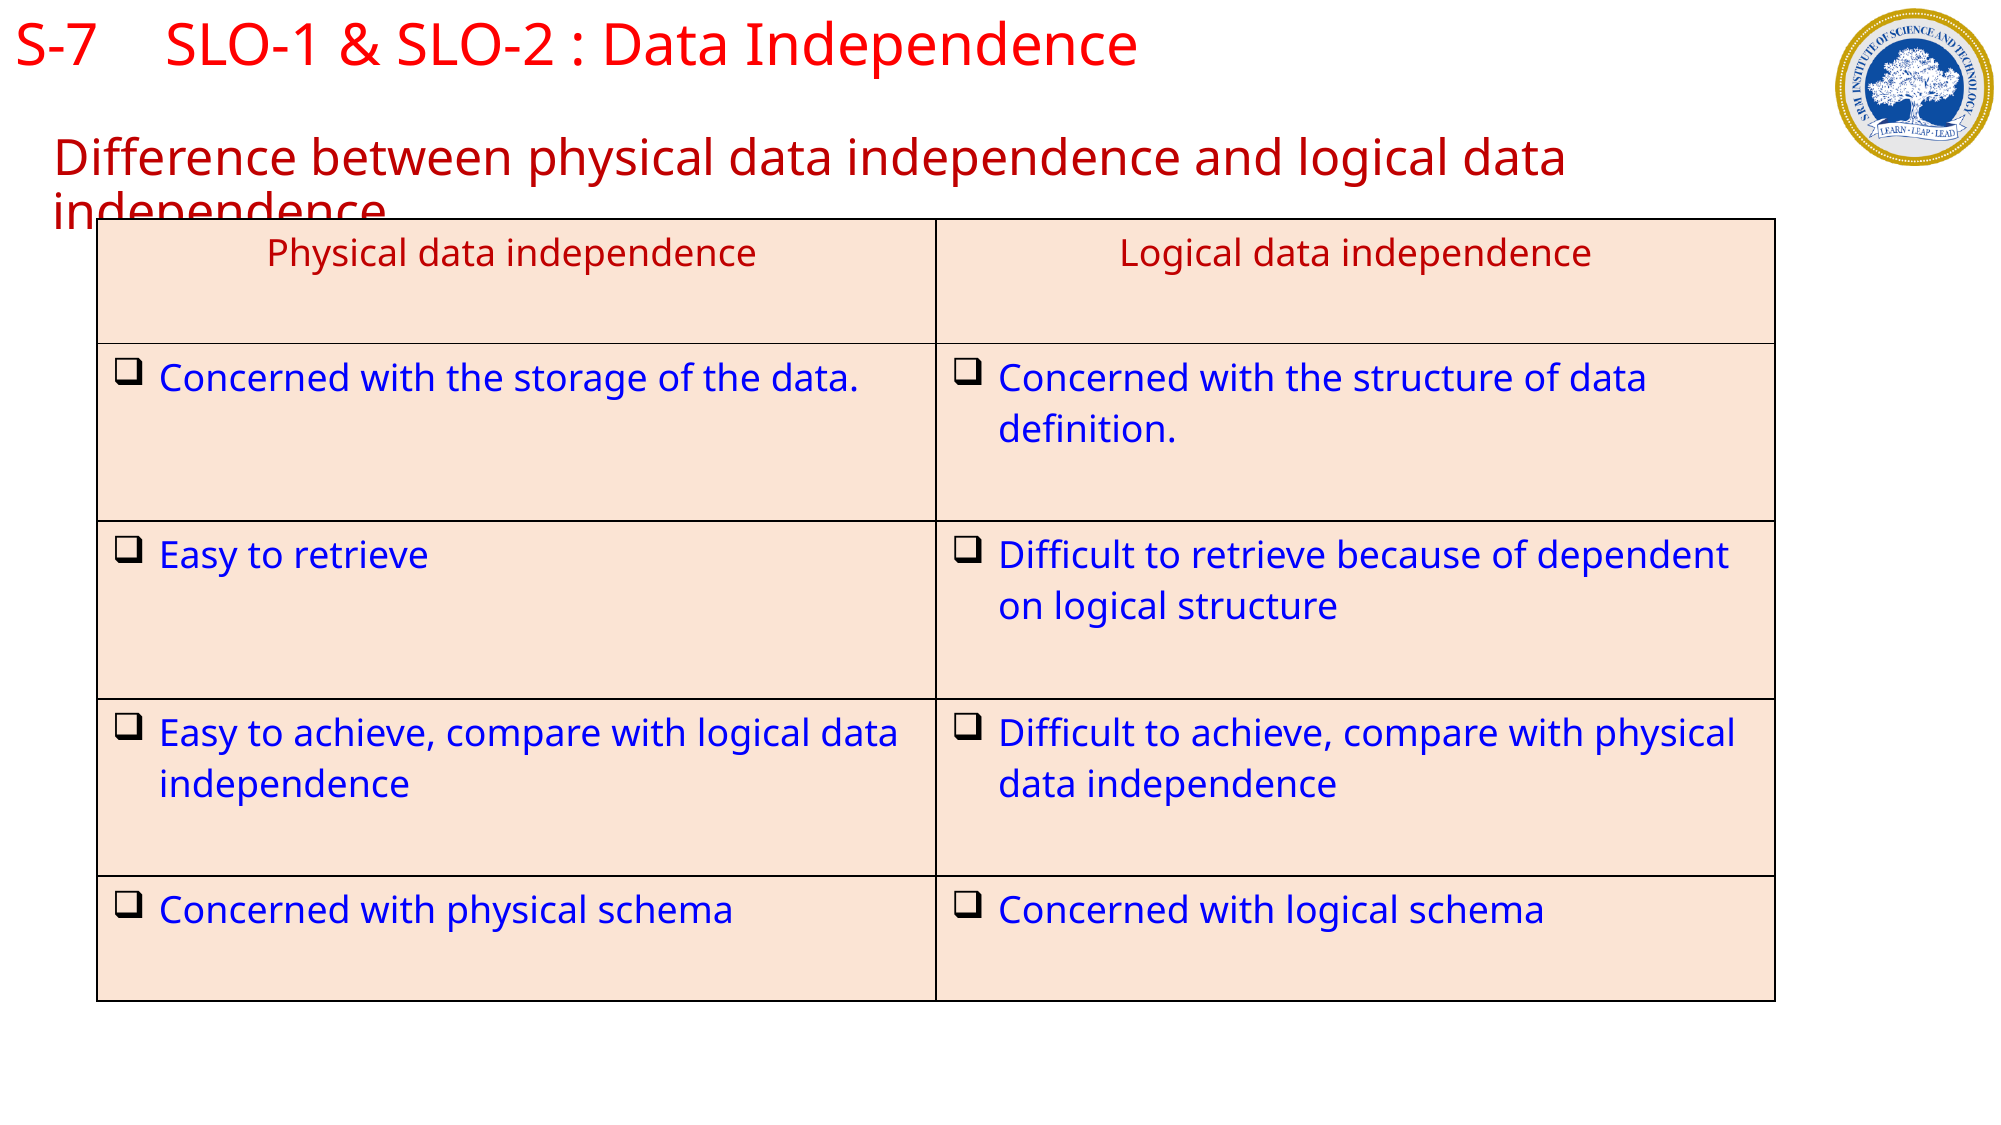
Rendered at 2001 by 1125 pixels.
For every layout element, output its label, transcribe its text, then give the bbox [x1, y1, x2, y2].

table_cell Difficult to retrieve because of dependent on logical structure [937, 522, 1774, 698]
table_cell Concerned with logical schema [937, 877, 1774, 1000]
table_header Logical data independence [937, 220, 1774, 343]
table_cell Difficult to achieve, compare with physical data independence [937, 700, 1774, 875]
picture [1835, 8, 1994, 166]
list Difference between physical data independence and logical data independence [0, 124, 1725, 255]
table_cell Easy to achieve, compare with logical data independence [98, 700, 935, 875]
table_cell Concerned with the storage of the data. [98, 344, 935, 520]
table_cell Easy to retrieve [98, 522, 935, 698]
table_header Physical data independence [98, 220, 935, 343]
text_box S-7 SLO-1 & SLO-2 : Data Independence [0, 0, 1800, 85]
table_cell Concerned with the structure of data definition. [937, 344, 1774, 520]
table_cell Concerned with physical schema [98, 877, 935, 1000]
